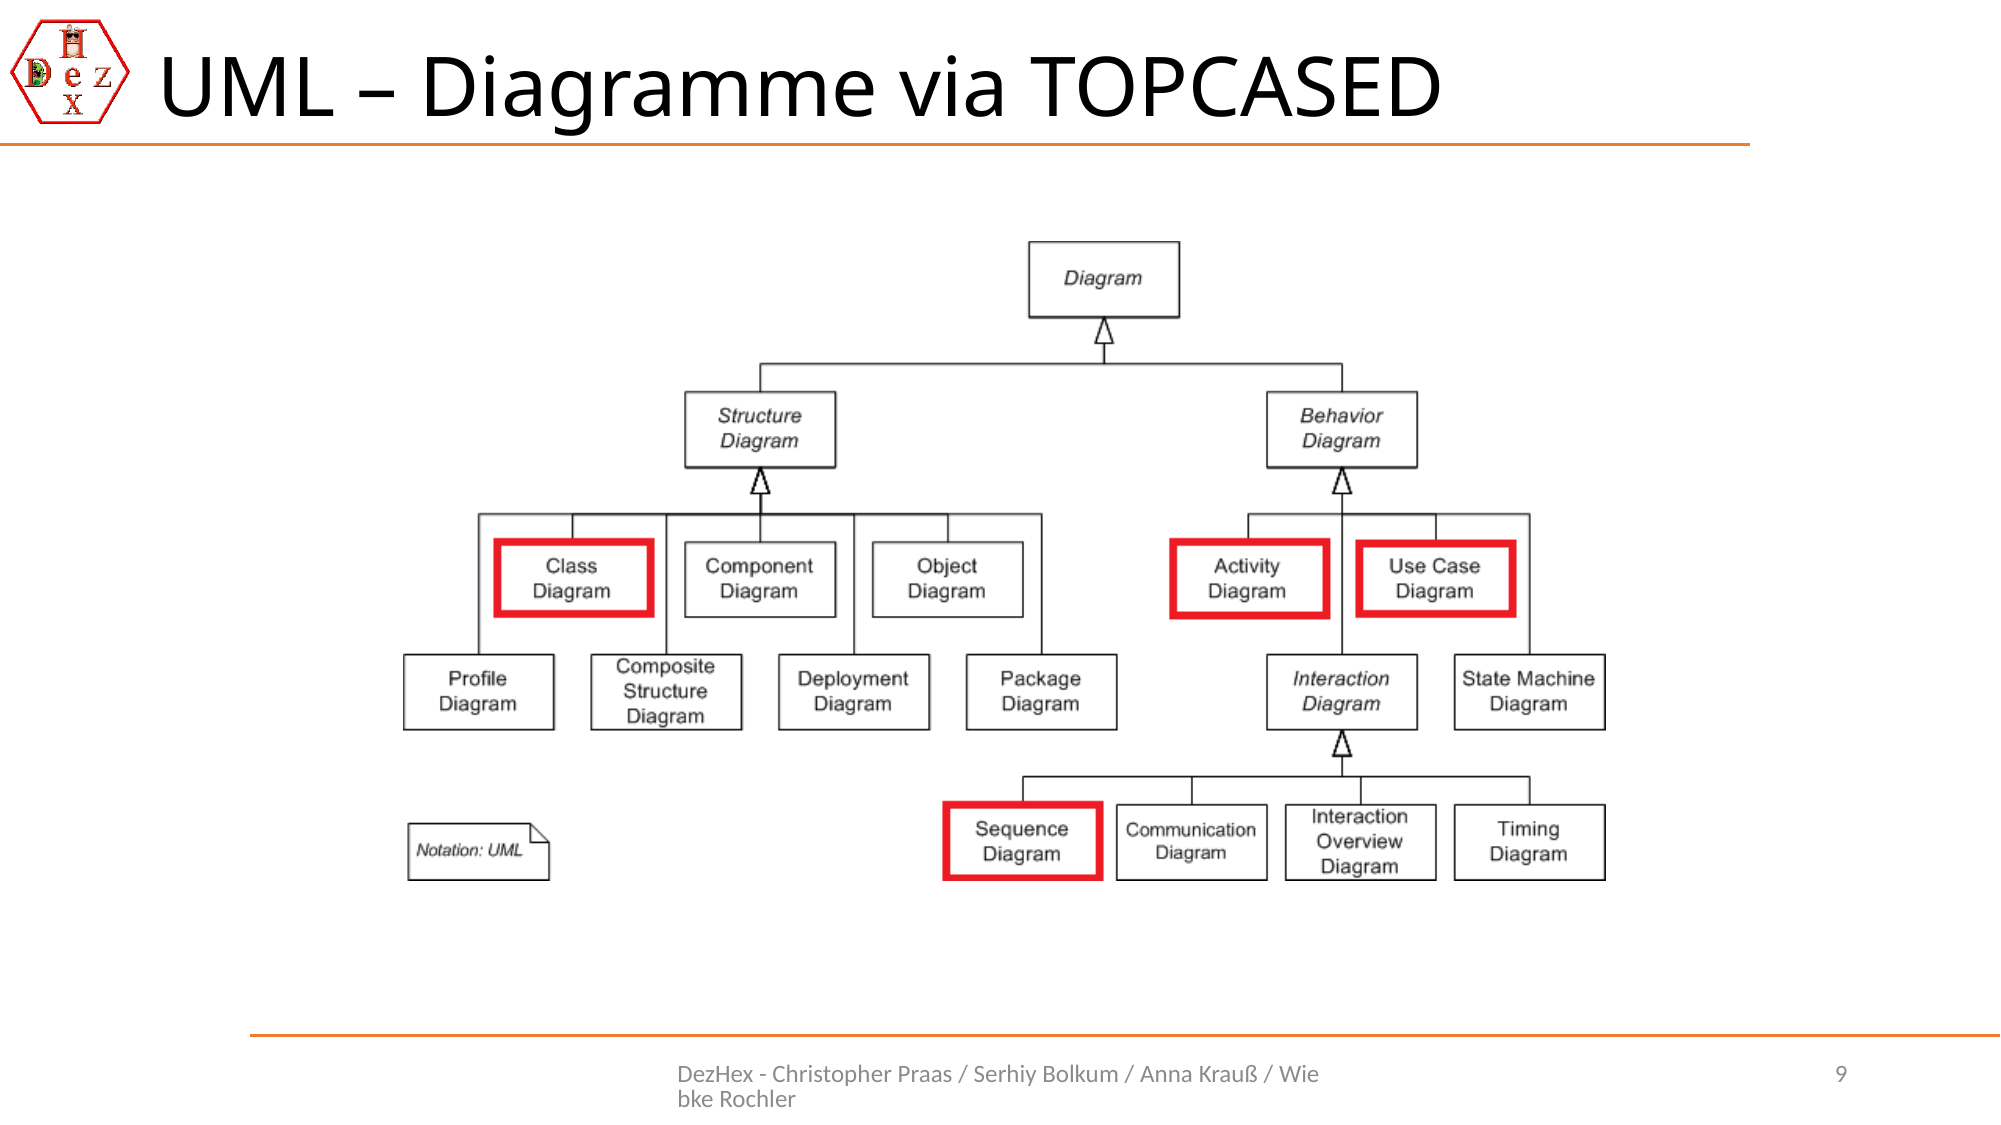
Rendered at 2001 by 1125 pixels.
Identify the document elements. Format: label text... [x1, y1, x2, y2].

title UML – Diagramme via TOPCASED [142, 33, 1464, 143]
footer DezHex - Christopher Praas / Serhiy Bolkum / Anna Krauß / Wiebke Rochler [662, 1042, 1338, 1103]
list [403, 241, 1606, 881]
picture [2, 0, 143, 141]
slide_number 9 [1412, 1042, 1863, 1103]
